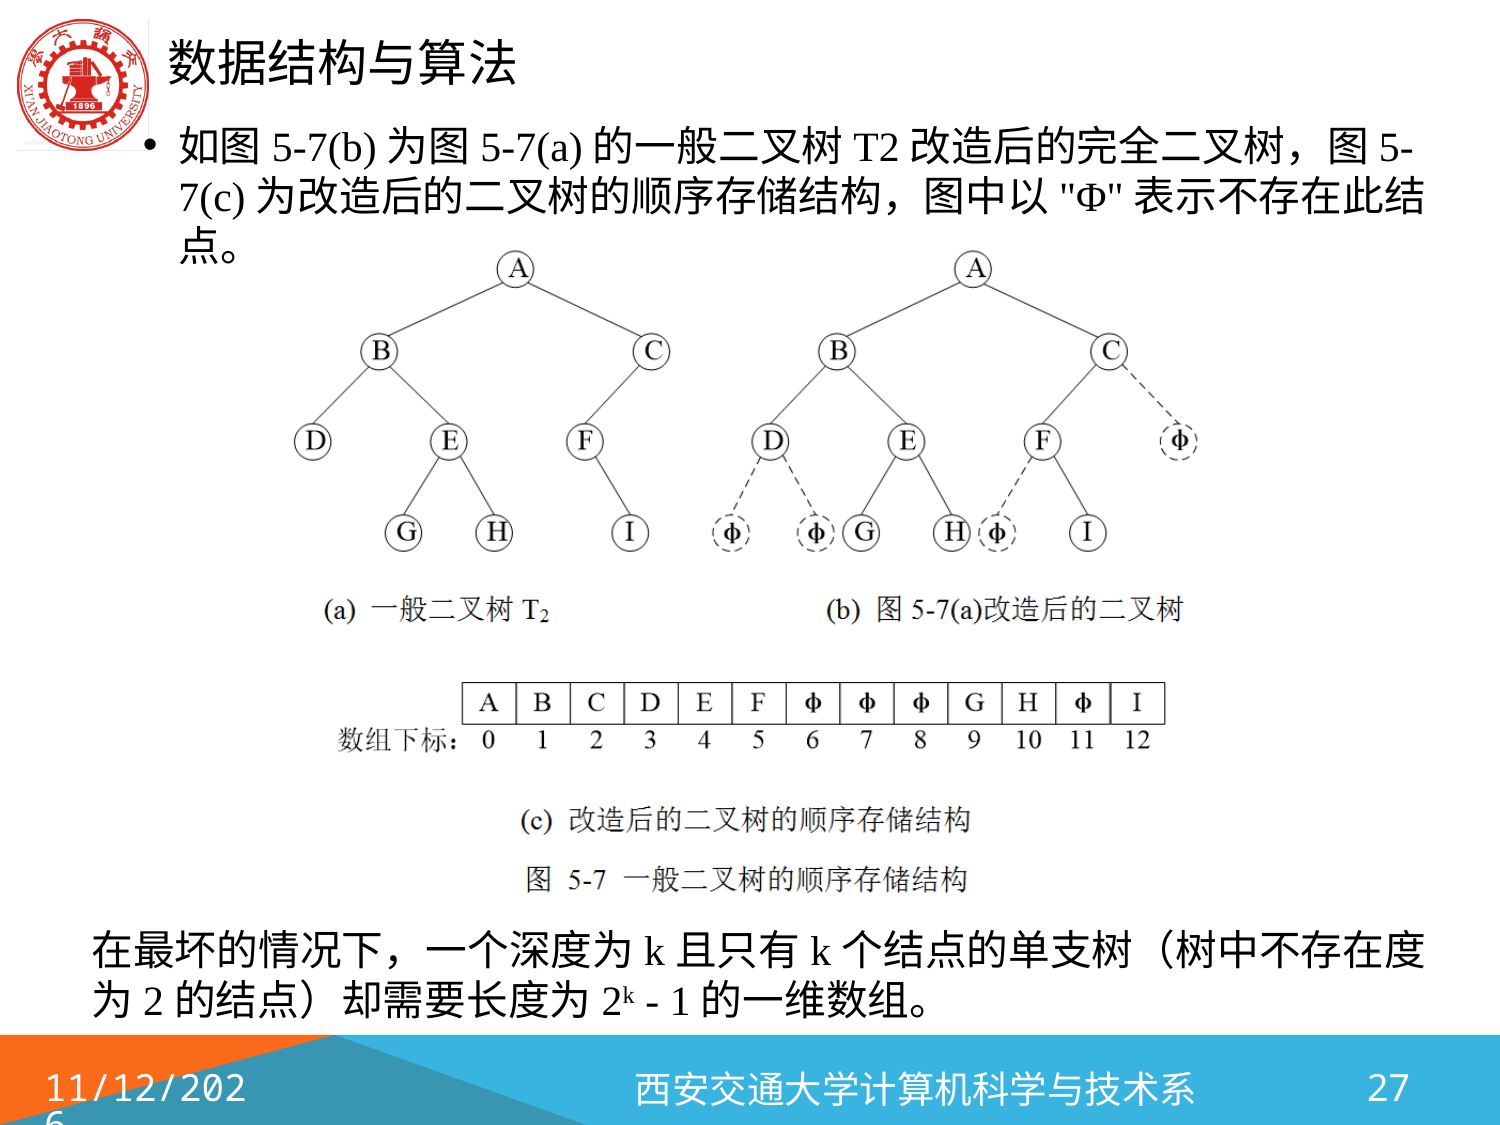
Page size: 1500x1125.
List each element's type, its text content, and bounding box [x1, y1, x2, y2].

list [265, 227, 1223, 901]
picture [17, 19, 149, 112]
text_box 在最坏的情况下，一个深度为k且只有k个结点的单支树（树中不存在度为2的结点）却需要长度为2k - 1的一维数组。 [76, 916, 1447, 1032]
text_box 如图5-7(b)为图5-7(a)的一般二叉树T2改造后的完全二叉树，图5-7(c)为改造后的二叉树的顺序存储结构，图中以"Φ"表示不存在此结点。 [13, 112, 1449, 277]
